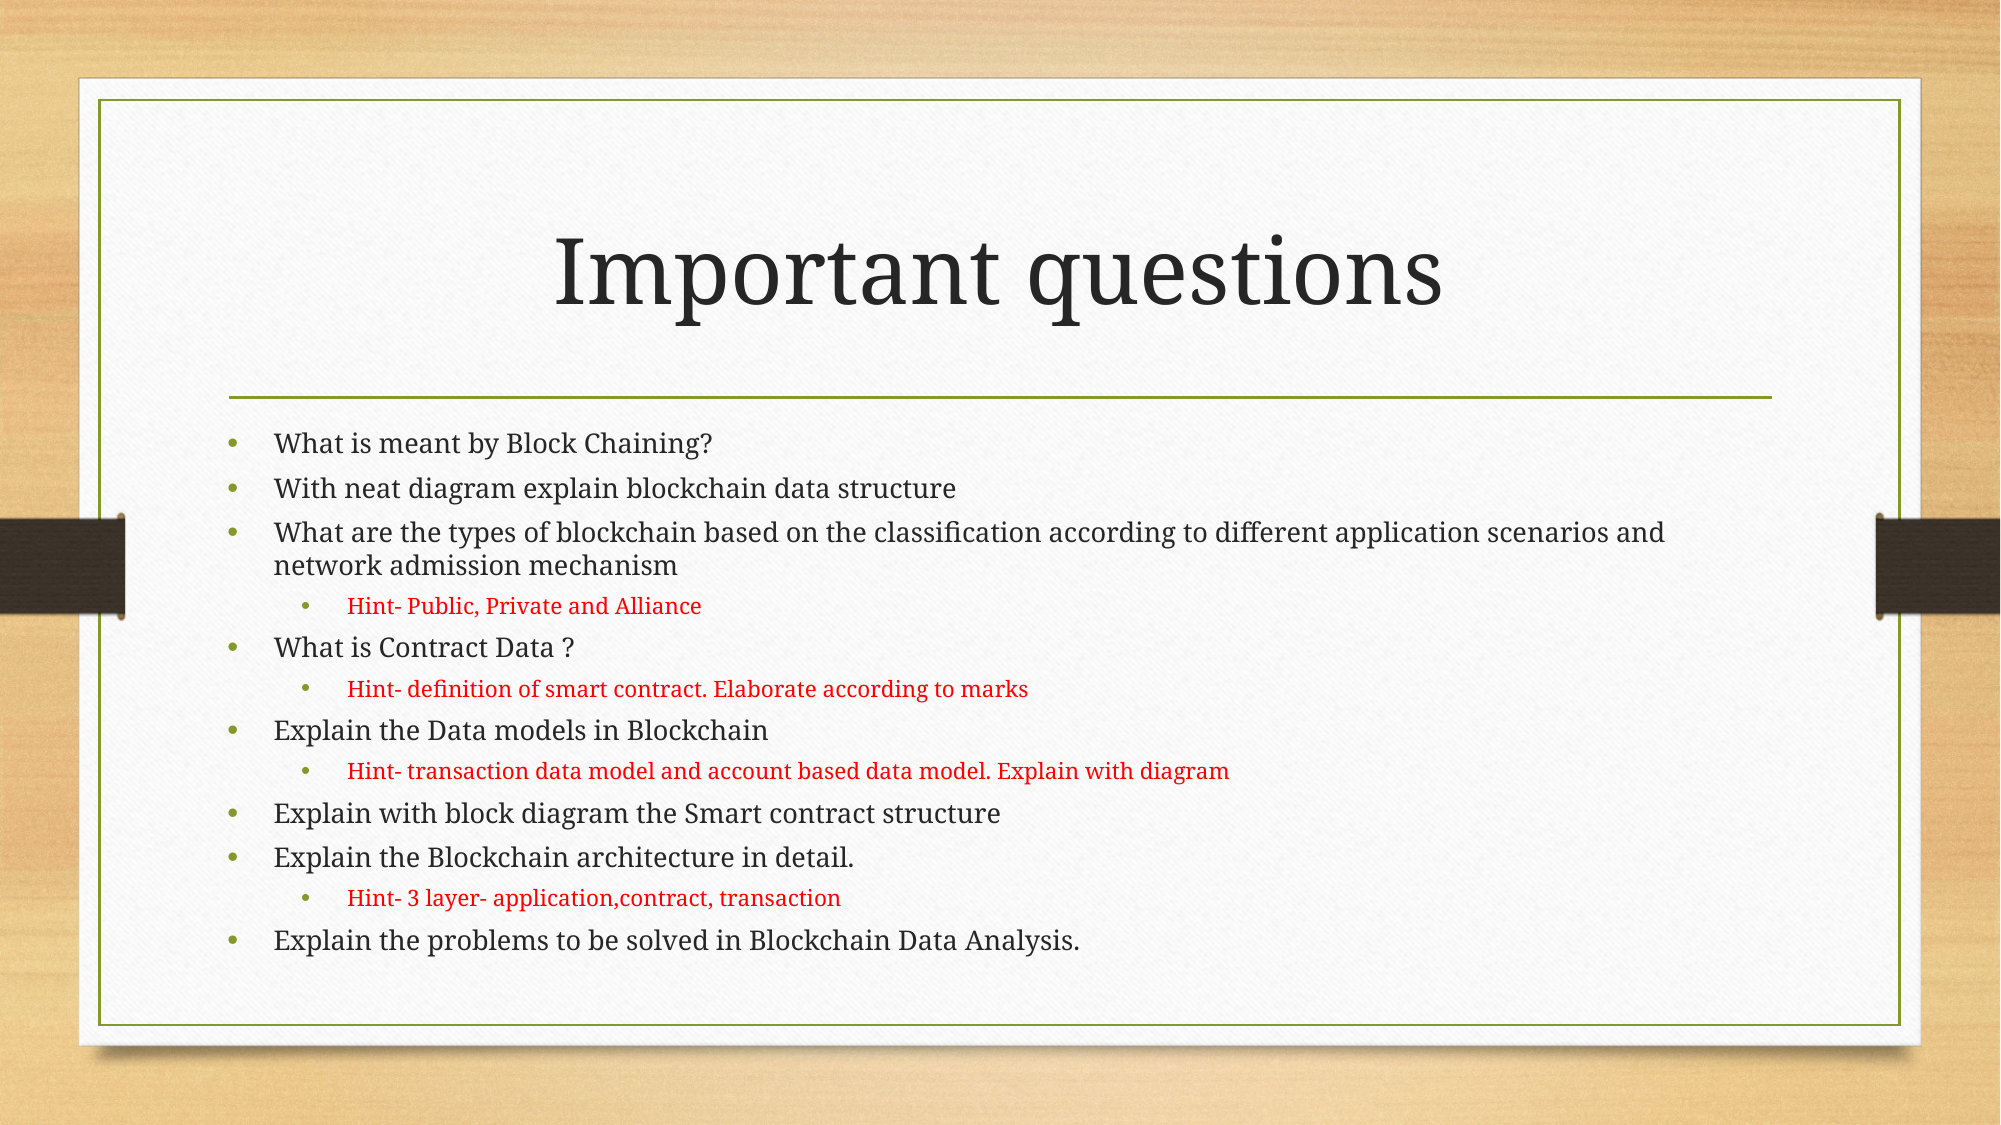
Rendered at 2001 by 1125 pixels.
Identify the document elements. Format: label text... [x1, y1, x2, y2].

picture [0, 0, 2001, 1125]
list What is meant by Block Chaining? With neat diagram explain blockchain data structure What are the types of blockchain based on the classification according to different application scenarios and network admission mechanism Hint- Public, Private and Alliance What is Contract Data ? Hint- definition of smart contract. Elaborate according to marks Explain the Data models in Blockchain Hint- transaction data model and account based data model. Explain with diagram Explain with block diagram the Smart contract structure Explain the Blockchain architecture in detail. Hint- 3 layer- application,contract, transaction Explain the problems to be solved in Blockchain Data Analysis. [212, 419, 1788, 964]
title Important questions [212, 161, 1788, 375]
